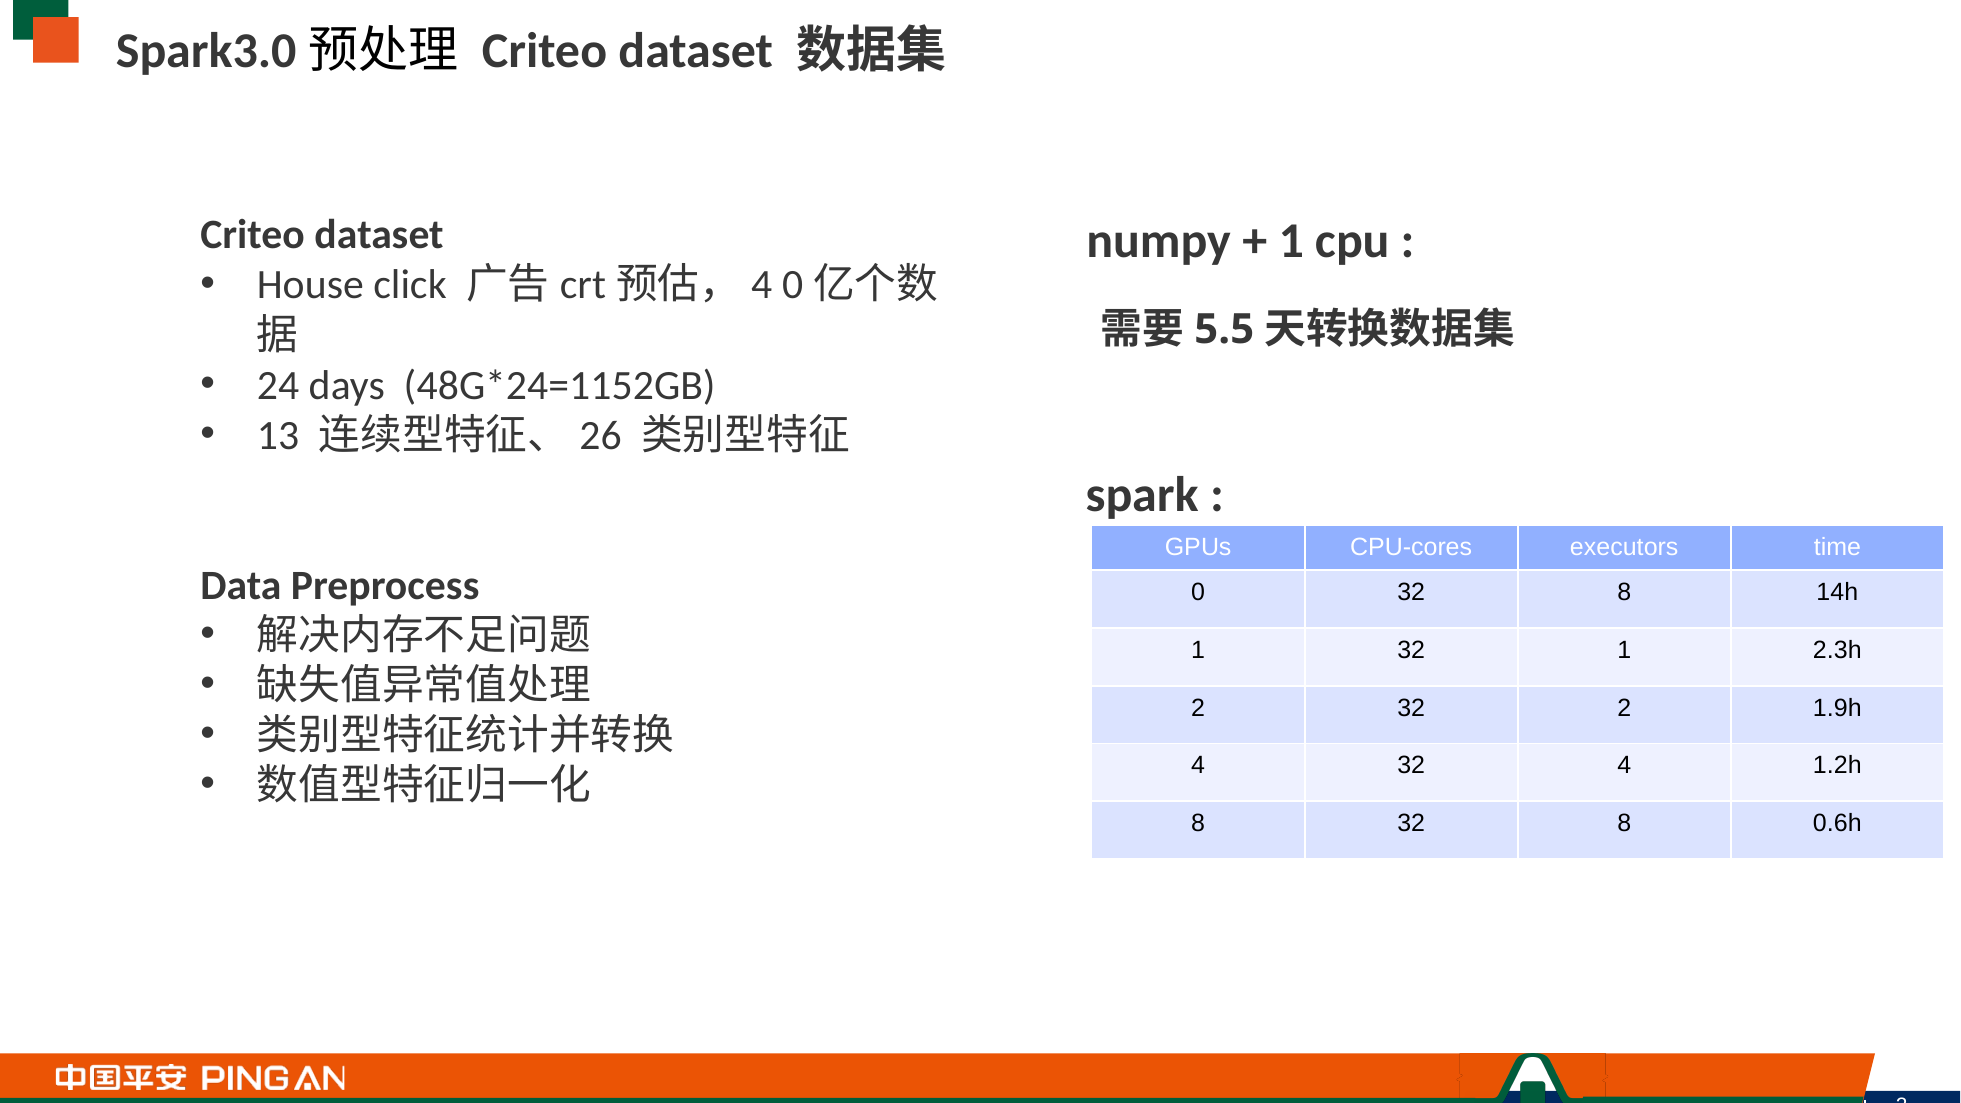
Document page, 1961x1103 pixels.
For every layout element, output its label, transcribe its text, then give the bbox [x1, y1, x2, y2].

table_cell 4 [1519, 744, 1730, 800]
table_cell 8 [1092, 802, 1304, 858]
table_cell 2.3h [1732, 629, 1943, 685]
table_cell 4 [1092, 744, 1304, 800]
table_cell 0.6h [1732, 802, 1943, 858]
table_cell 1.9h [1732, 687, 1943, 743]
table_header GPUs [1092, 526, 1304, 569]
table_cell 32 [1306, 687, 1517, 743]
table_cell 1 [1519, 629, 1730, 685]
table_cell 32 [1306, 802, 1517, 858]
table_cell 8 [1519, 802, 1730, 858]
text_box Spark3.0预处理 Criteo dataset 数据集 [100, 9, 961, 85]
text_box Criteo dataset House click 广告crt预估，4 0亿个数据 24 days (48G*24=1152GB) 13 连续型特征、26 类别型特征 Data Preprocess 解决内存不足问题 缺失值异常值处理 类别型特征统计并转换 数值型特征归一化 [110, 99, 964, 915]
text_box spark : [1070, 454, 1239, 529]
text_box numpy + 1 cpu : [1071, 199, 1430, 275]
table_cell 1.2h [1732, 744, 1943, 800]
table_cell 1 [1092, 629, 1304, 685]
table_cell 32 [1306, 629, 1517, 685]
table_cell 32 [1306, 571, 1517, 627]
text_box 需要5.5天转换数据集 [1086, 294, 1530, 360]
table_header time [1732, 526, 1943, 569]
table_cell 14h [1732, 571, 1943, 627]
table_header executors [1519, 526, 1730, 569]
table_cell 8 [1519, 571, 1730, 627]
table_cell 32 [1306, 744, 1517, 800]
table_cell 2 [1092, 687, 1304, 743]
table_cell 0 [1092, 571, 1304, 627]
table_header CPU-cores [1306, 526, 1517, 569]
table_cell 2 [1519, 687, 1730, 743]
